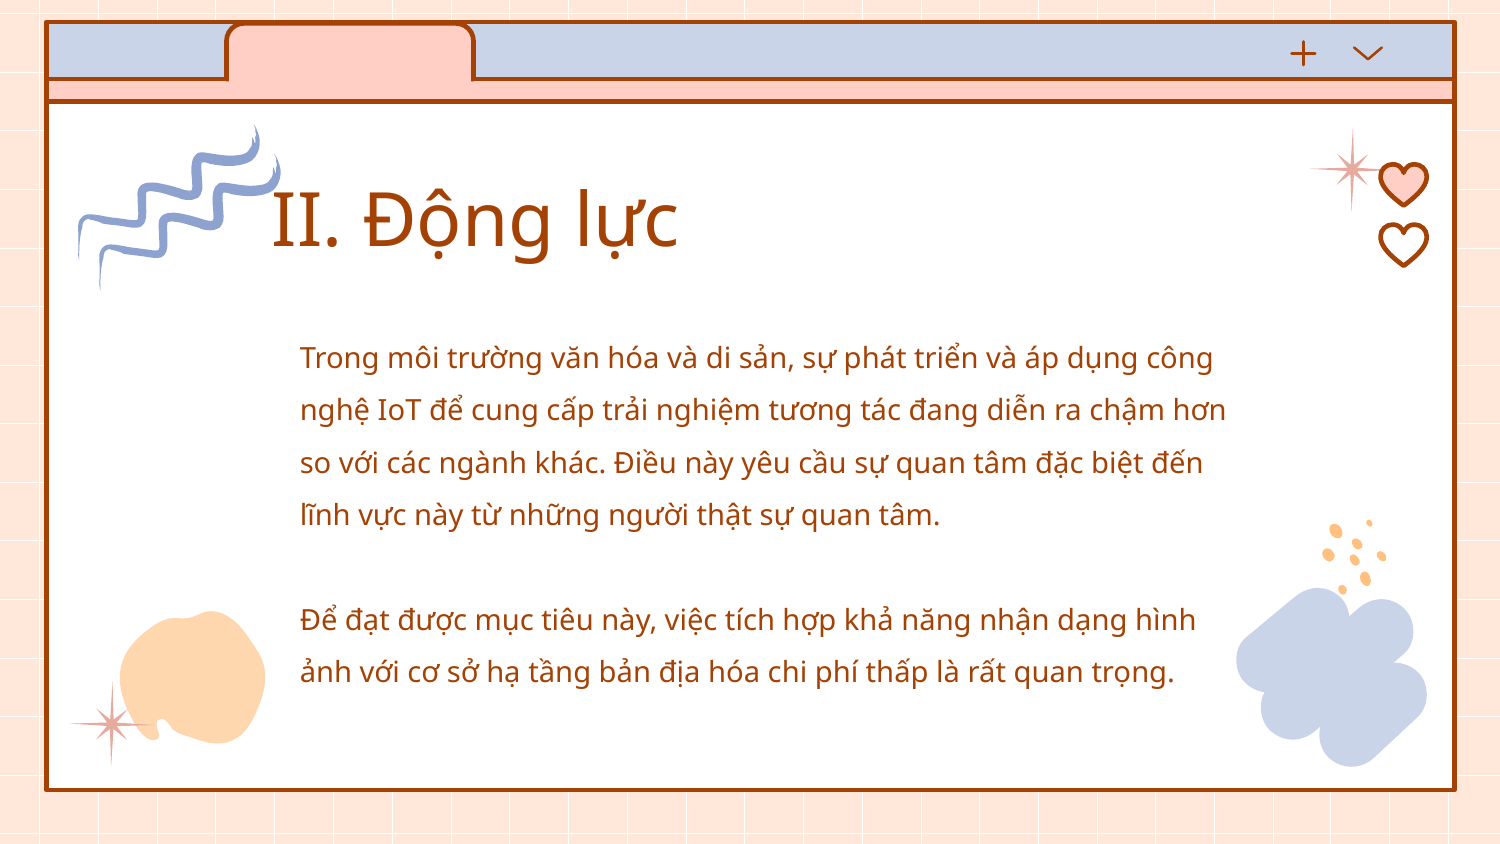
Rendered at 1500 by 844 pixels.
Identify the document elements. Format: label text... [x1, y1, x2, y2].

title II. Động lực [297, 156, 1244, 296]
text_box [1321, 519, 1388, 595]
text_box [1309, 126, 1428, 267]
text_box [119, 611, 265, 744]
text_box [1232, 587, 1431, 768]
list Trong môi trường văn hóa và di sản, sự phát triển và áp dụng công nghệ IoT để cung cấp trải nghiệm tương tác đang diễn ra chậm hơn so với các ngành khác. Điều này yêu cầu sự quan tâm đặc biệt đến lĩnh vực này từ những người thật sự quan tâm. Để đạt được mục tiêu này, việc tích hợp khả năng nhận dạng hình ảnh với cơ sở hạ tầng bản địa hóa chi phí thấp là rất quan trọng. [259, 306, 1247, 688]
text_box [69, 681, 155, 767]
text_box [55, 118, 295, 292]
